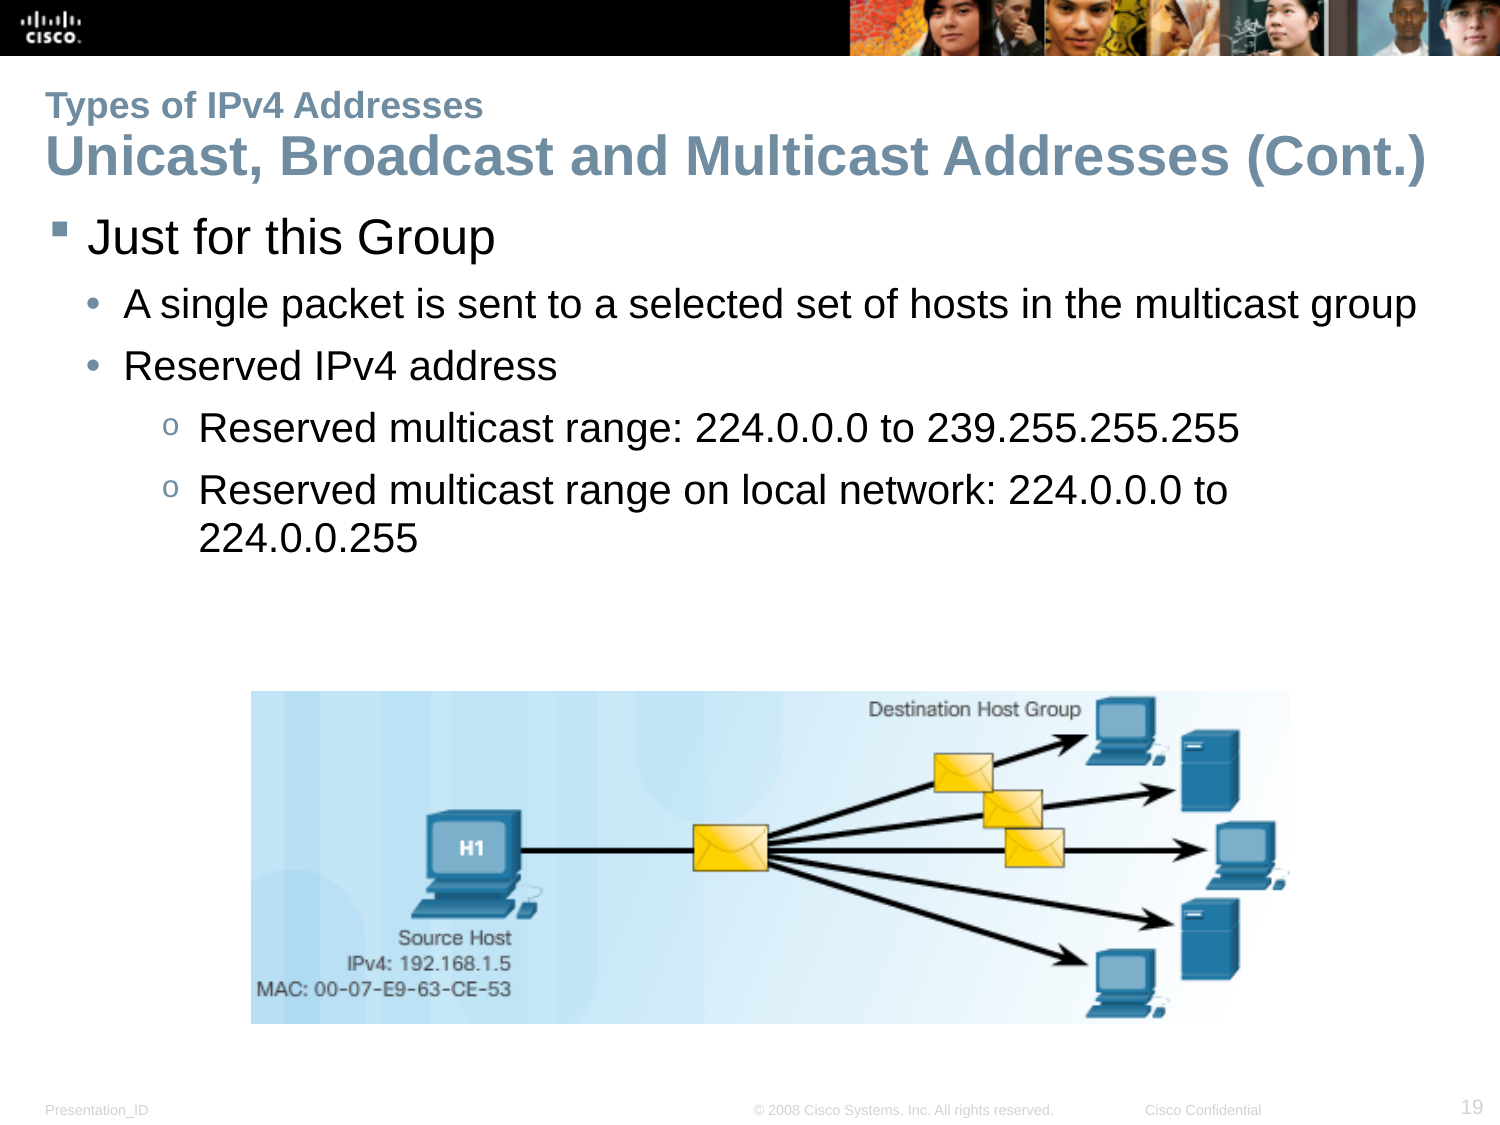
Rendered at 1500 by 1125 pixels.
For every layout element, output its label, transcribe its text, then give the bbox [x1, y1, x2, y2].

picture [0, 0, 1500, 56]
picture [251, 691, 1291, 1025]
list Just for this Group A single packet is sent to a selected set of hosts in the multicast group Reserved IPv4 address Reserved multicast range: 224.0.0.0 to 239.255.255.255 Reserved multicast range on local network: 224.0.0.0 to 224.0.0.255 [34, 202, 1468, 650]
title Types of IPv4 Addresses Unicast, Broadcast and Multicast Addresses (Cont.) [31, 57, 1471, 195]
